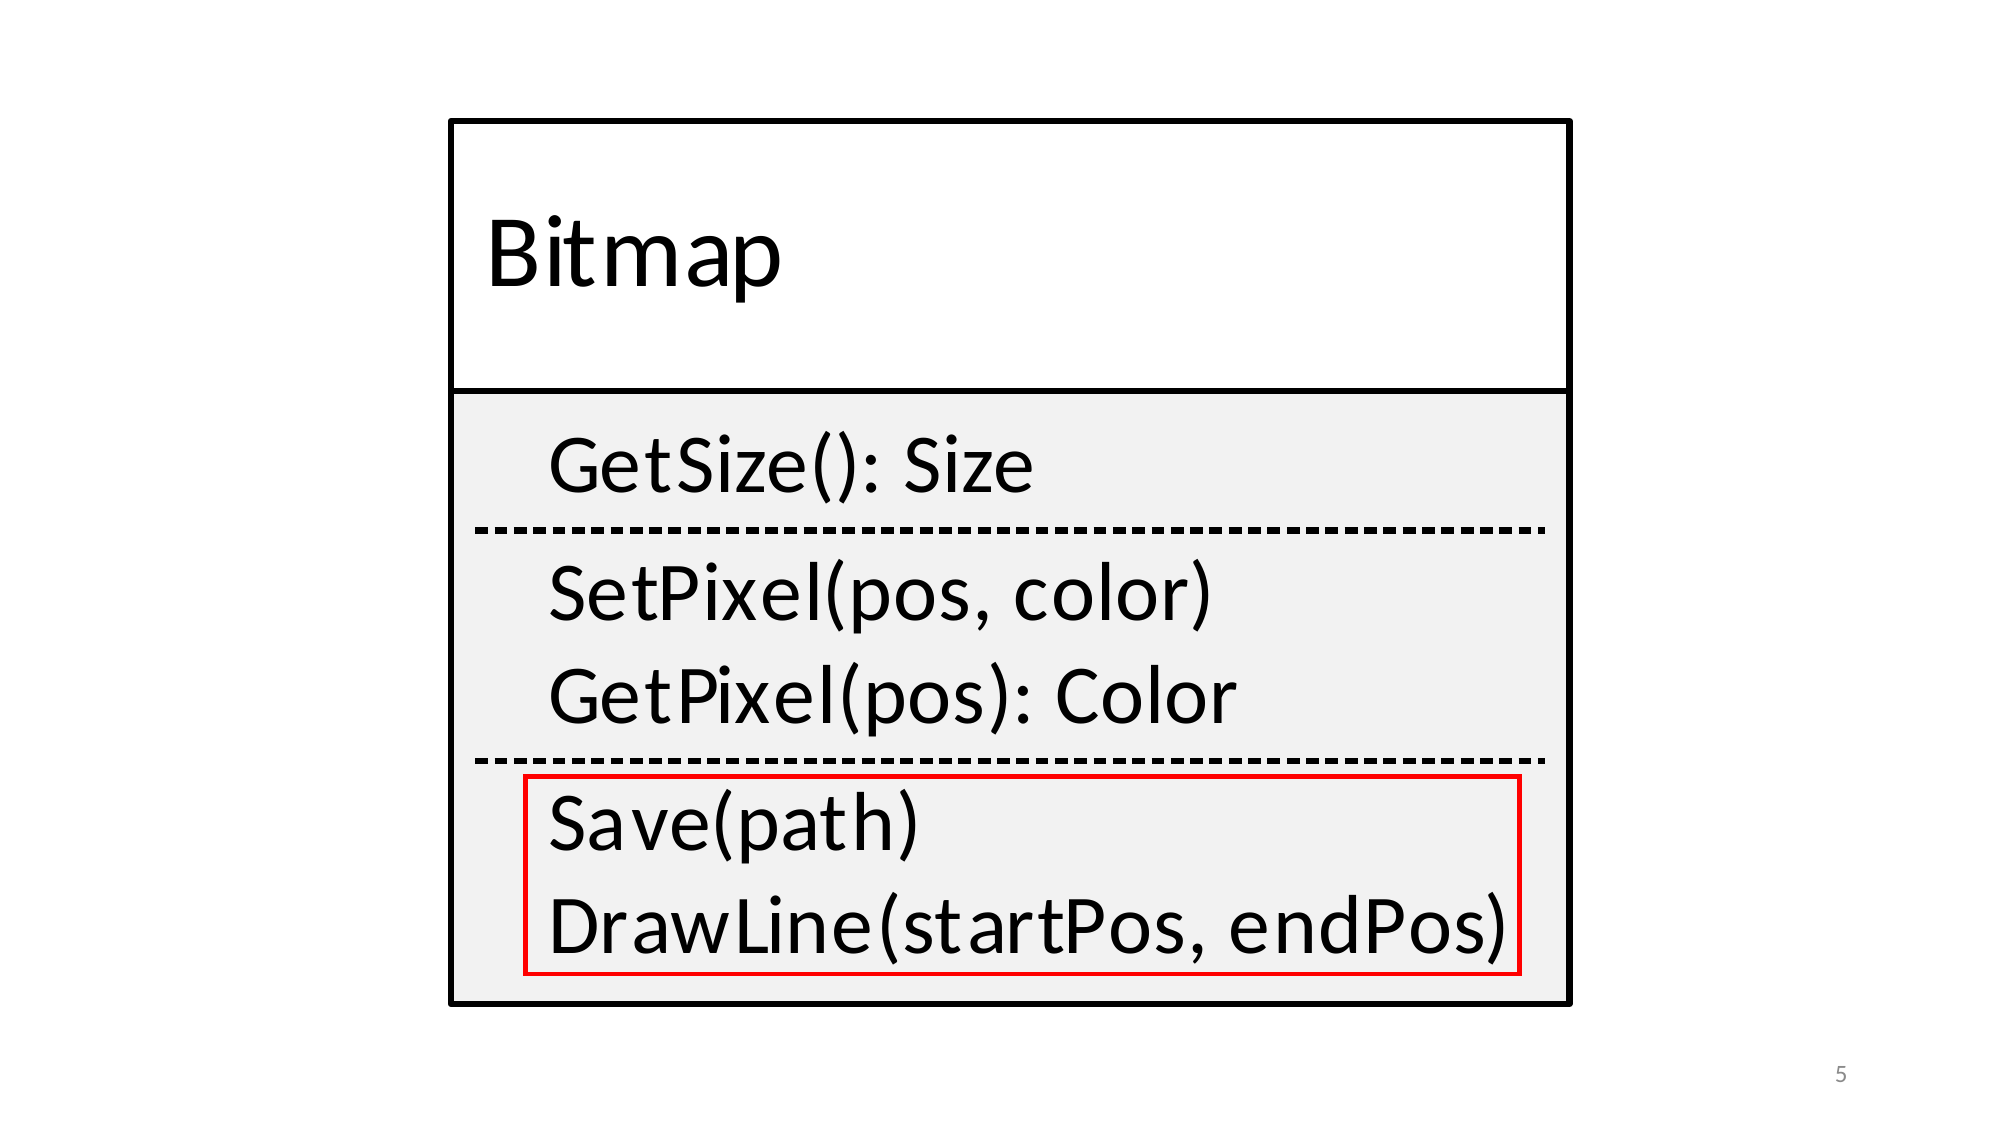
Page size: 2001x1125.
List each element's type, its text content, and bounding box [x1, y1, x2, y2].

slide_number 5 [1412, 1042, 1863, 1103]
picture [424, 108, 1576, 1017]
